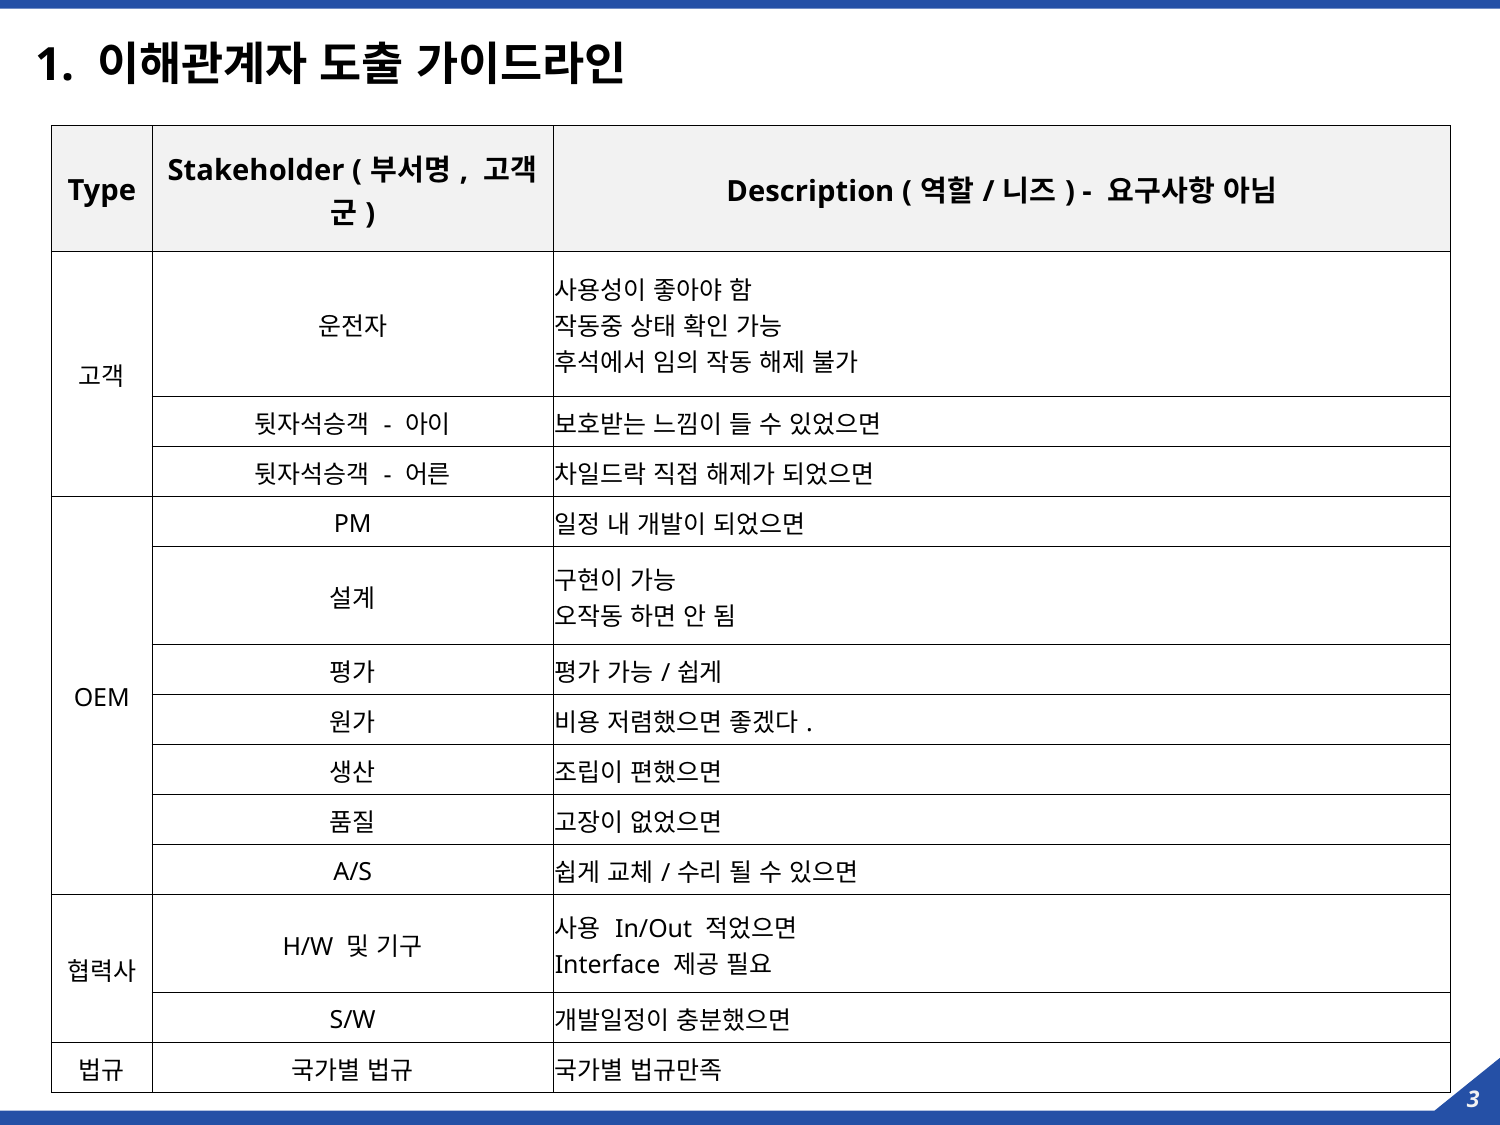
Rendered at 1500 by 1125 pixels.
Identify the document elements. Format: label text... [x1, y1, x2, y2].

table_cell 원가 [153, 695, 553, 744]
table_cell 평가 가능/쉽게 [554, 645, 1450, 694]
table_cell 일정 내 개발이 되었으면 [554, 497, 1450, 546]
table_cell 개발일정이 충분했으면 [554, 993, 1450, 1042]
table_cell 법규 [52, 1043, 152, 1092]
table_cell 비용 저렴했으면 좋겠다. [554, 695, 1450, 744]
table_cell 뒷자석승객 - 어른 [153, 447, 553, 496]
table_cell PM [153, 497, 553, 546]
table_cell 쉽게 교체/수리 될 수 있으면 [554, 845, 1450, 894]
table_cell 협력사 [52, 895, 152, 1042]
table_cell 평가 [153, 645, 553, 694]
table_cell 차일드락 직접 해제가 되었으면 [554, 447, 1450, 496]
table_cell 사용성이 좋아야 함 작동중 상태 확인 가능 후석에서 임의 작동 해제 불가 [554, 252, 1450, 396]
table_cell A/S [153, 845, 553, 894]
table_cell 운전자 [153, 252, 553, 396]
table_cell S/W [153, 993, 553, 1042]
table_cell 국가별 법규 [153, 1043, 553, 1092]
table_cell 사용 In/Out 적었으면 Interface 제공 필요 [554, 895, 1450, 992]
title 1. 이해관계자 도출 가이드라인 [20, 31, 1441, 101]
table_cell 고객 [52, 252, 152, 496]
table_cell 보호받는 느낌이 들 수 있었으면 [554, 397, 1450, 446]
table_header Stakeholder (부서명, 고객군) [153, 126, 553, 251]
table_cell 조립이 편했으면 [554, 745, 1450, 794]
table_cell OEM [52, 497, 152, 894]
table_cell 구현이 가능 오작동 하면 안 됨 [554, 547, 1450, 644]
table_cell 품질 [153, 795, 553, 844]
table_cell 뒷자석승객 - 아이 [153, 397, 553, 446]
table_header Type [52, 126, 152, 251]
table_cell H/W 및 기구 [153, 895, 553, 992]
table_cell 설계 [153, 547, 553, 644]
table_cell 고장이 없었으면 [554, 795, 1450, 844]
table_cell 생산 [153, 745, 553, 794]
table_cell 국가별 법규만족 [554, 1043, 1450, 1092]
table_header Description (역할/니즈) - 요구사항 아님 [554, 126, 1450, 251]
